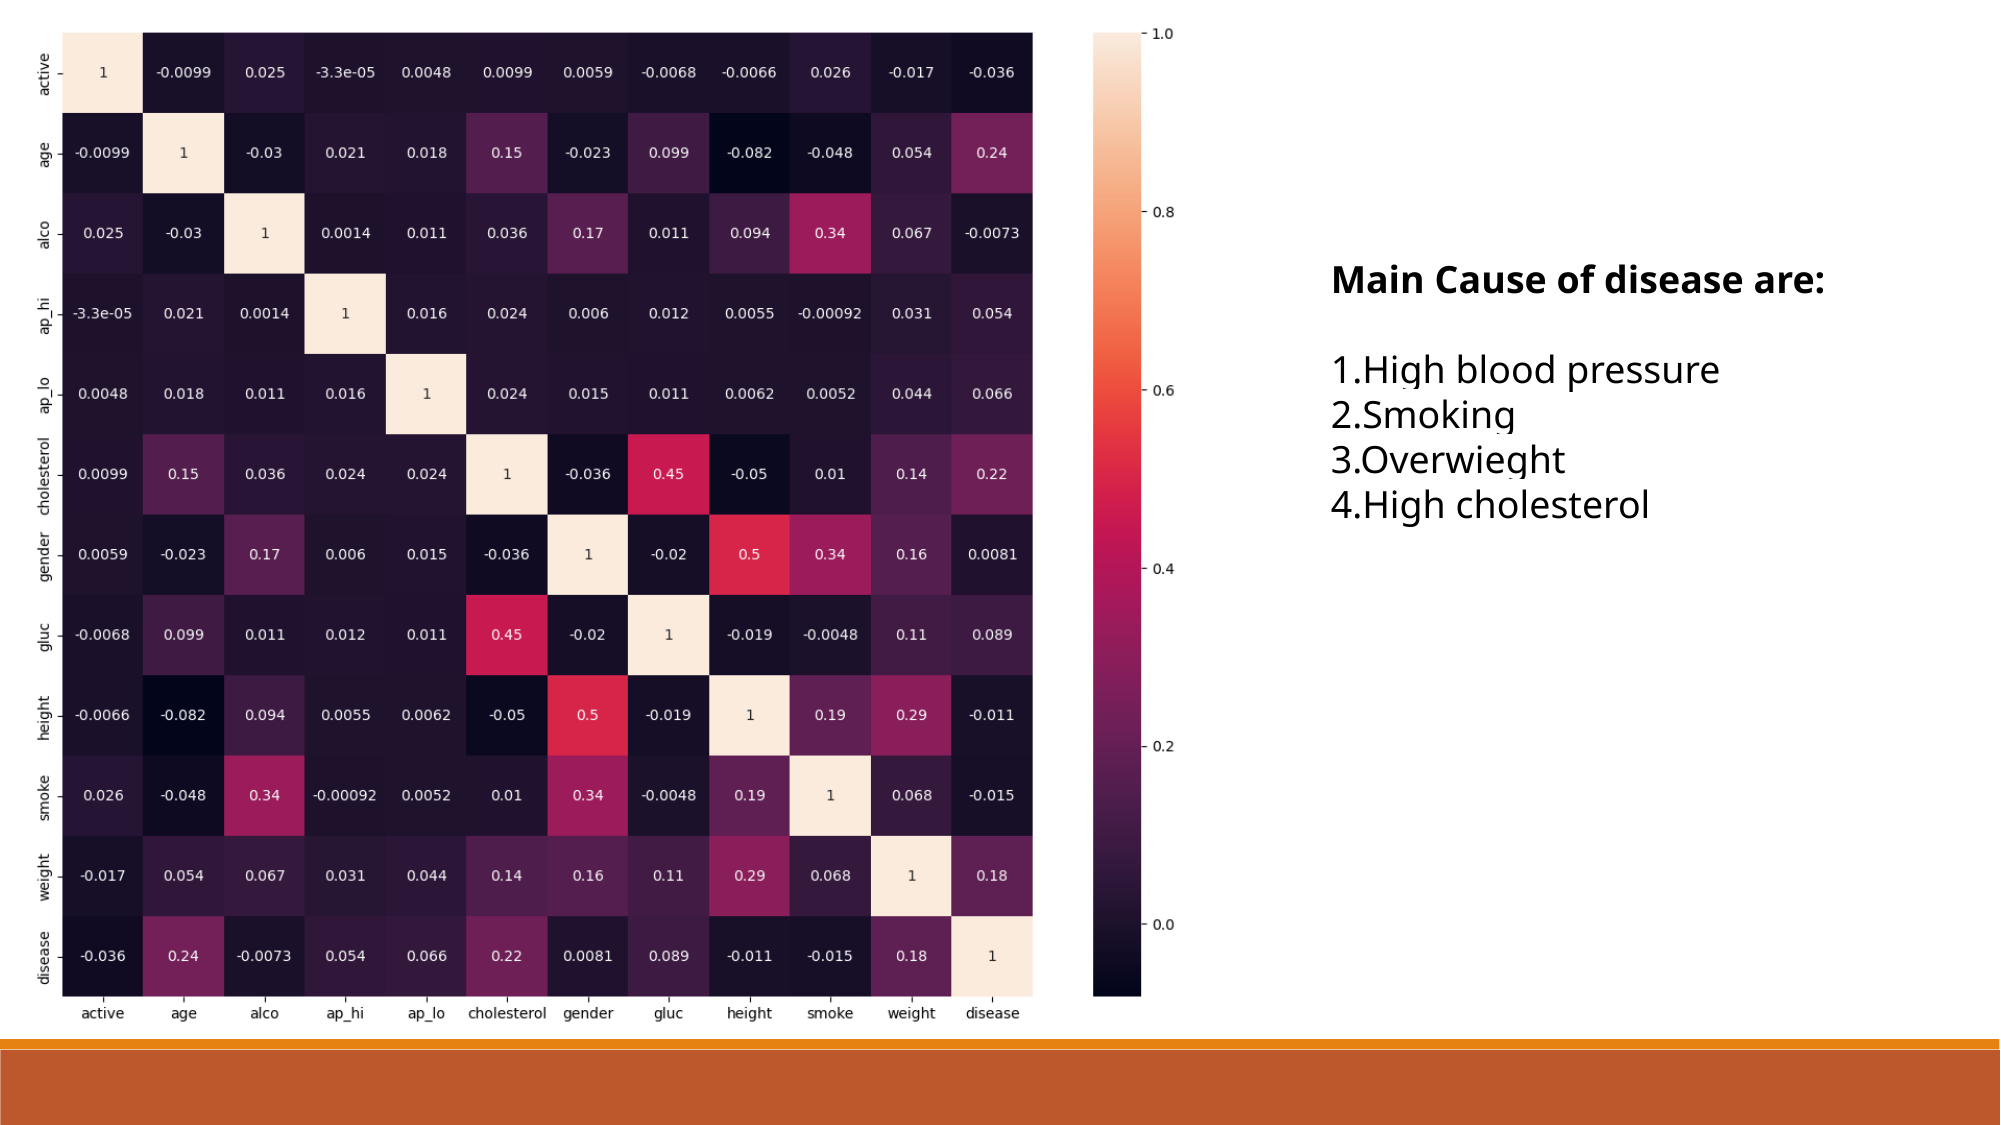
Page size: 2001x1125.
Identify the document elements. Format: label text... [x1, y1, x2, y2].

text_box Main Cause of disease are: 1.High blood pressure 2.Smoking 3.Overwieght 4.High cholesterol [1316, 248, 1973, 534]
picture [26, 16, 1185, 1032]
